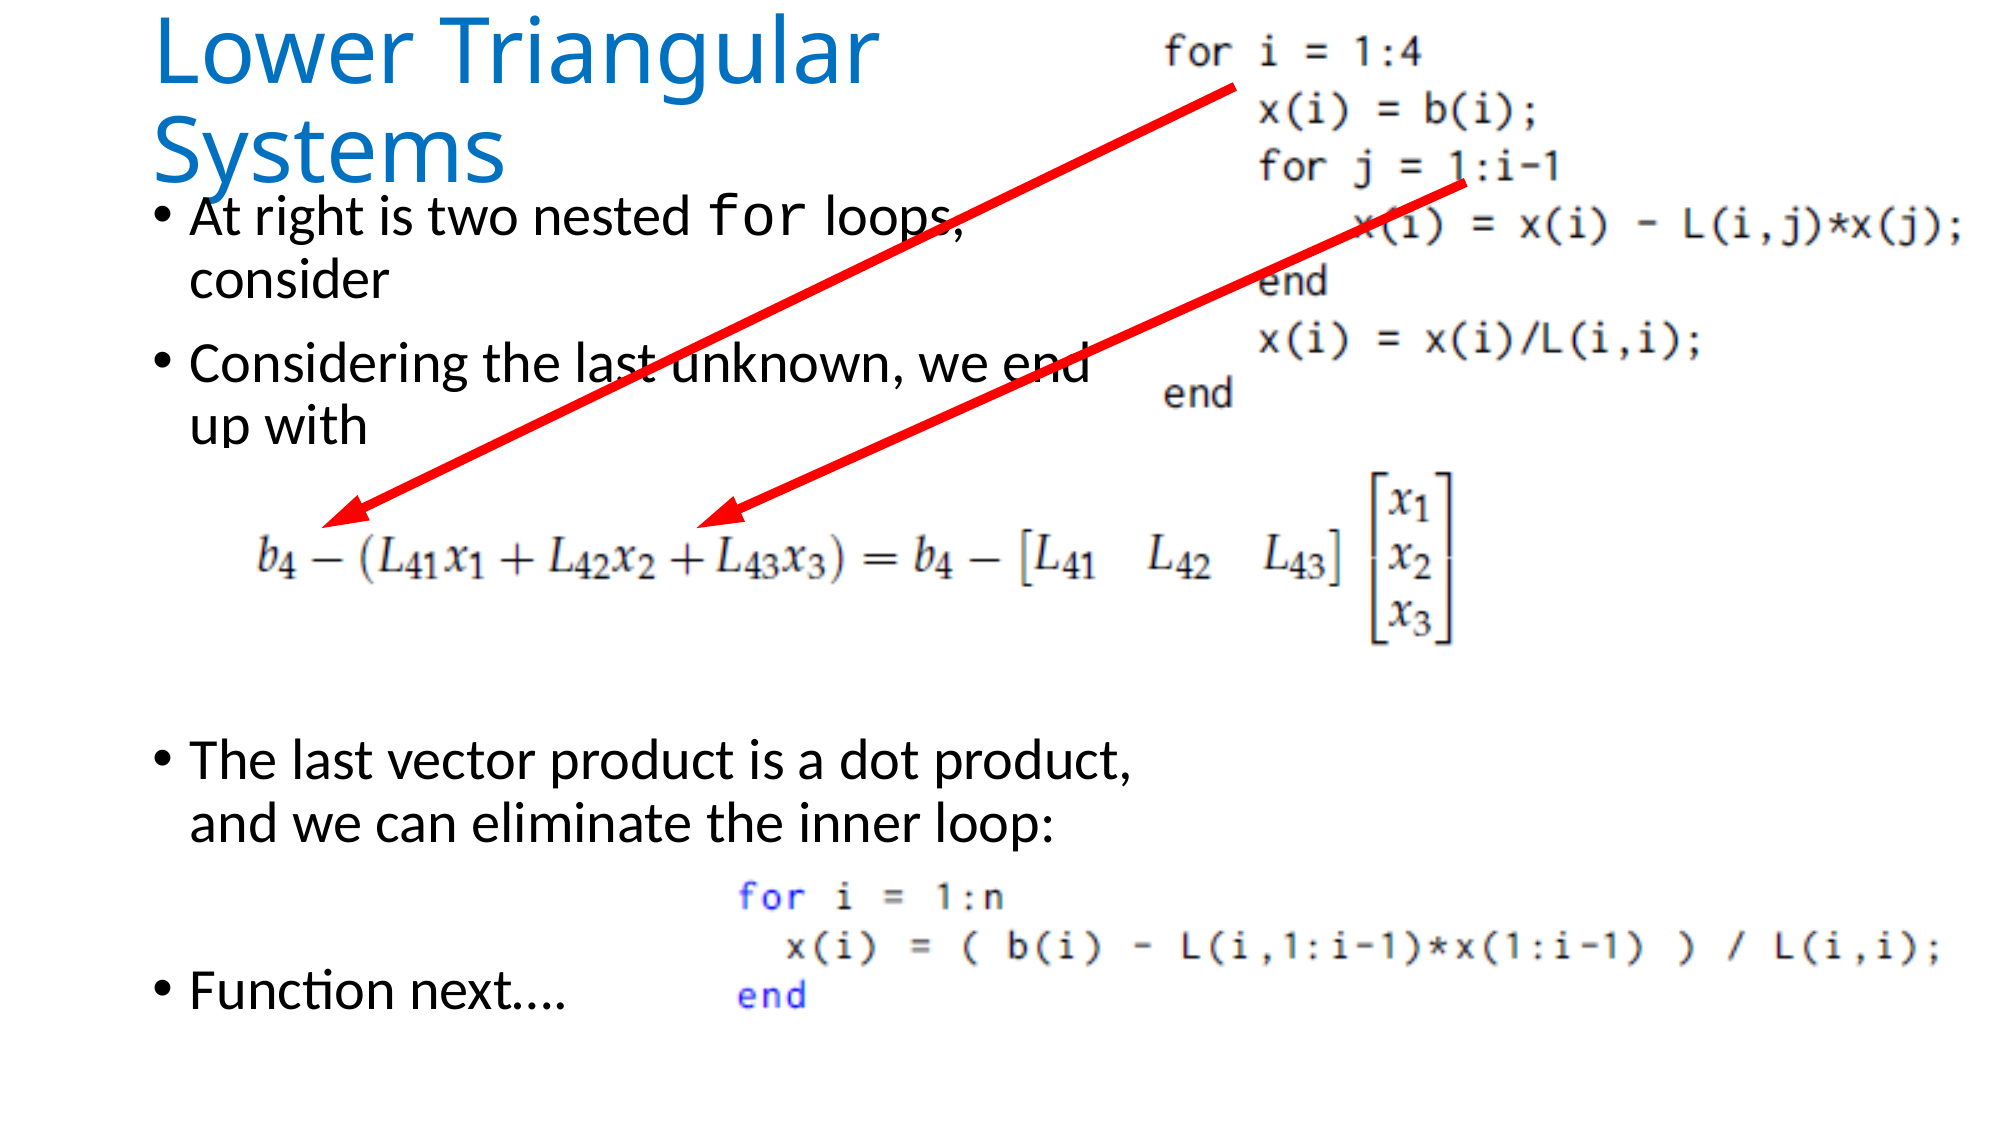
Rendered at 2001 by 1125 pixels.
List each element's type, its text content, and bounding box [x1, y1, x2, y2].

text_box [696, 182, 1466, 529]
picture [216, 448, 1466, 669]
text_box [321, 86, 1235, 529]
title Lower Triangular Systems [137, 28, 1122, 178]
picture [1156, 24, 1987, 428]
picture [724, 869, 1976, 1025]
